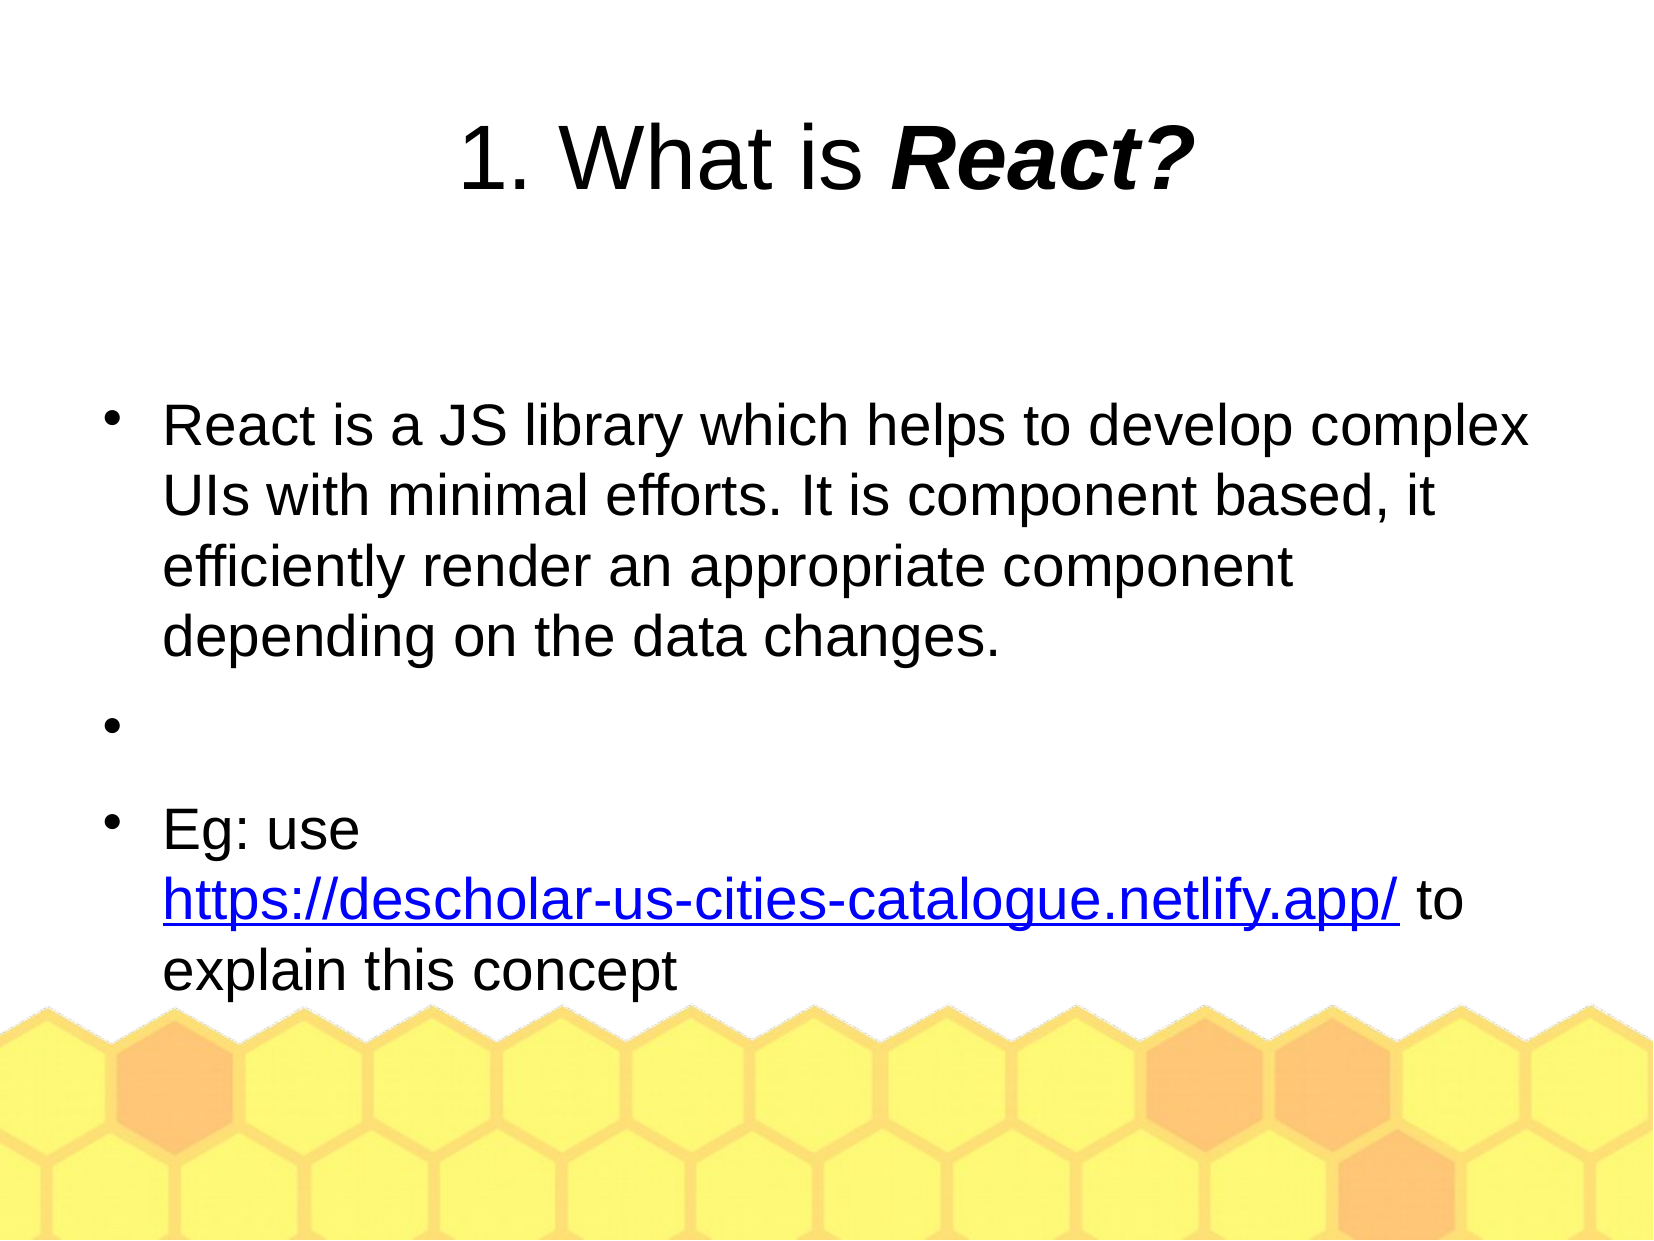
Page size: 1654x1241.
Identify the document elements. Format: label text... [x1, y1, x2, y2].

text_box React is a JS library which helps to develop complex UIs with minimal efforts. It is component based, it efficiently render an appropriate component depending on the data changes. Eg: usehttps://descholar-us-cities-catalogue.netlify.app/ to explain this concept [82, 290, 1571, 1010]
picture [0, 1001, 1653, 1240]
text_box 1. What is React? [82, 49, 1571, 257]
